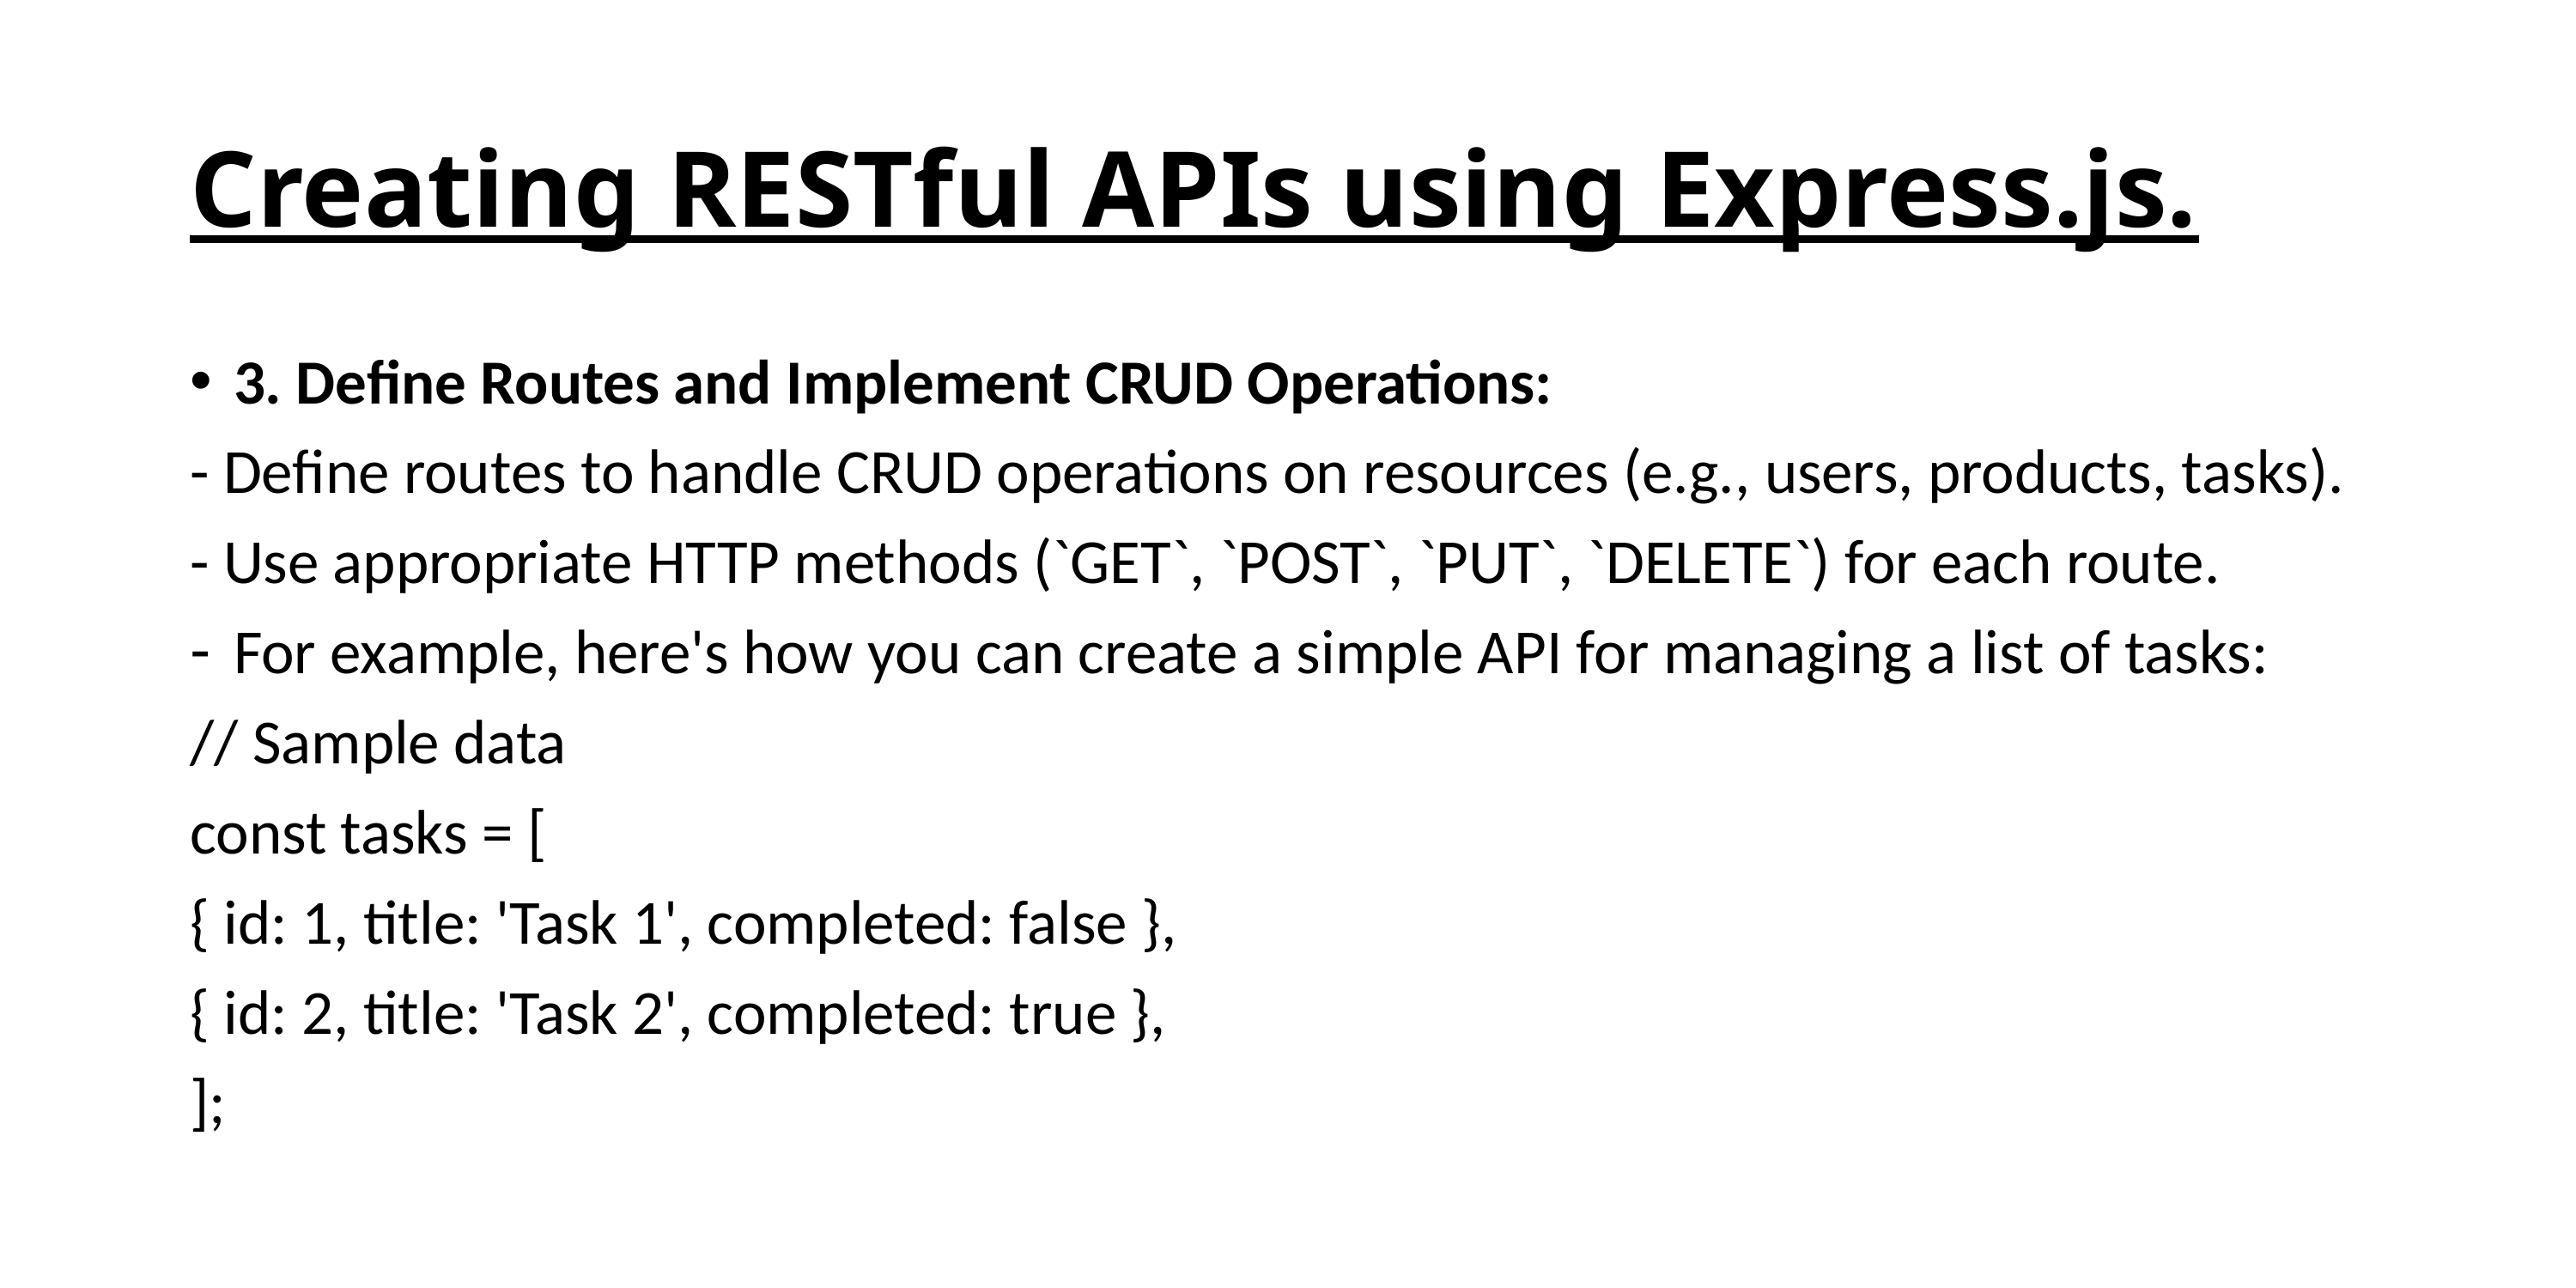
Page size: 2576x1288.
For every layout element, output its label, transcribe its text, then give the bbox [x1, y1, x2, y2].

list 3. Define Routes and Implement CRUD Operations: - Define routes to handle CRUD operations on resources (e.g., users, products, tasks). - Use appropriate HTTP methods (`GET`, `POST`, `PUT`, `DELETE`) for each route. For example, here's how you can create a simple API for managing a list of tasks: // Sample data const tasks = [ { id: 1, title: 'Task 1', completed: false }, { id: 2, title: 'Task 2', completed: true }, ]; [177, 343, 2399, 1161]
title Creating RESTful APIs using Express.js. [177, 68, 2399, 318]
